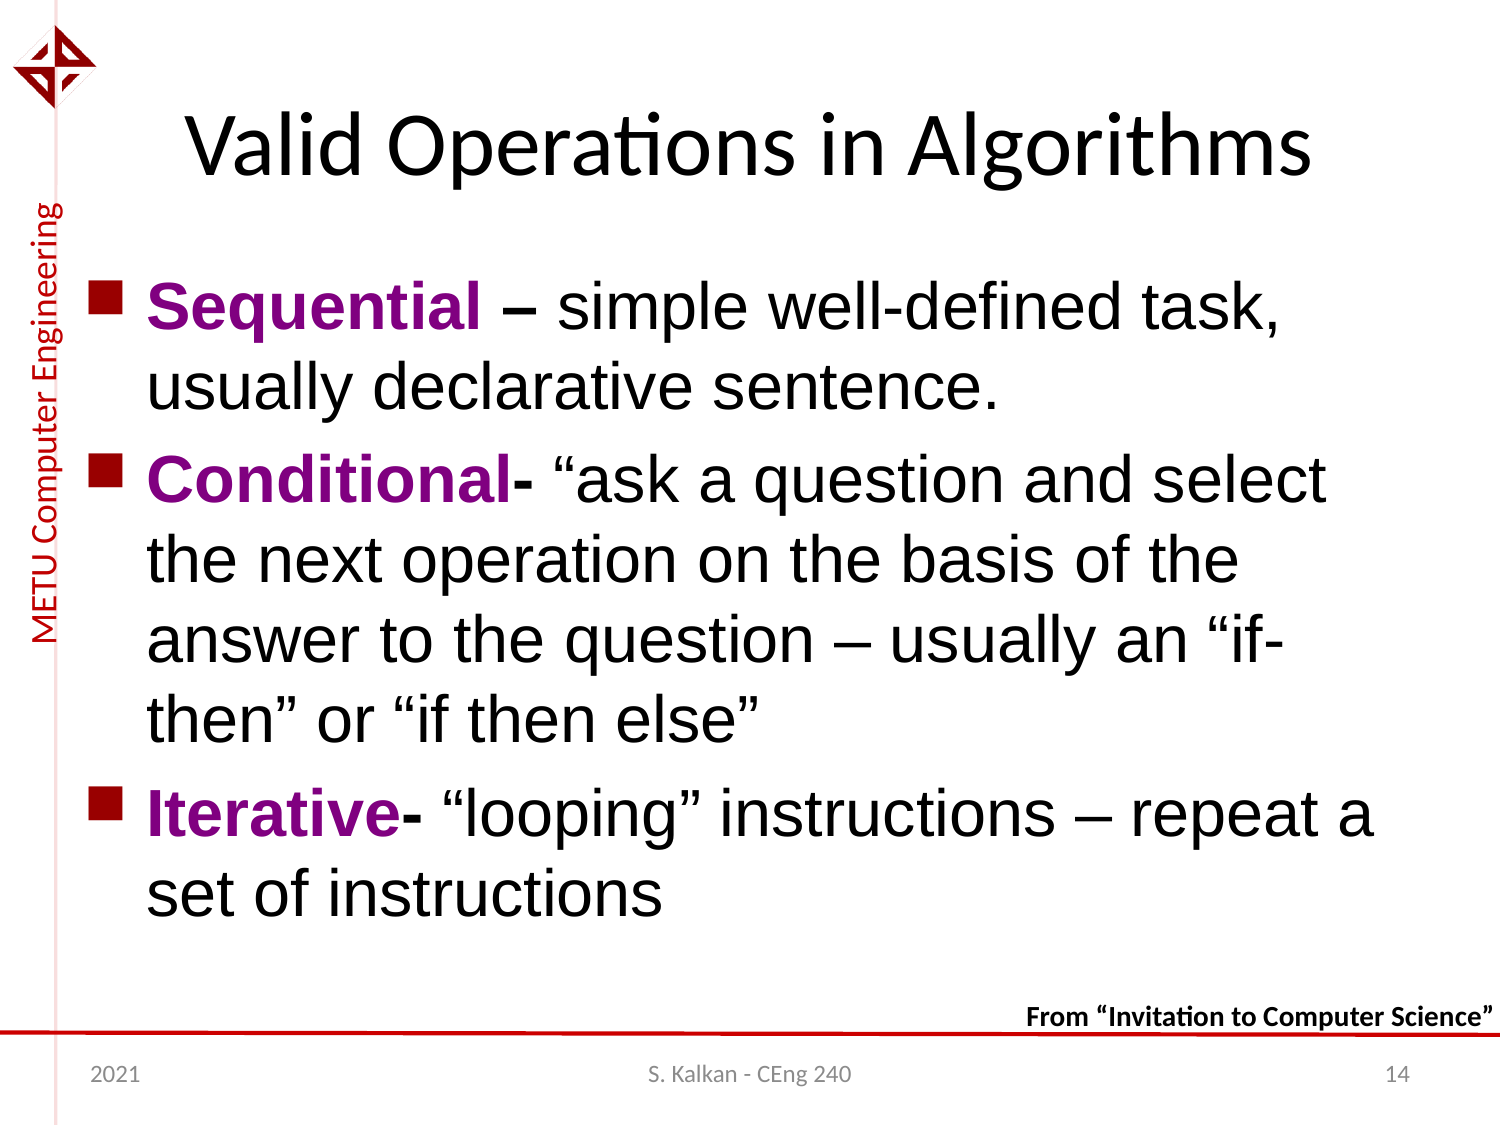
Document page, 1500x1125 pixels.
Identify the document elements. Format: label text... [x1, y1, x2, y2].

picture [58, 24, 97, 109]
picture [12, 24, 54, 109]
slide_number 14 [1074, 1042, 1425, 1103]
list Sequential – simple well-defined task, usually declarative sentence. Conditional- “ask a question and select the next operation on the basis of the answer to the question – usually an “if- then” or “if then else” Iterative- “looping” instructions – repeat a set of instructions [75, 255, 1425, 1005]
footer S. Kalkan - CEng 240 [512, 1042, 988, 1103]
title Valid Operations in Algorithms [75, 45, 1425, 233]
text_box From “Invitation to Computer Science” [1011, 990, 1500, 1040]
slide_number 2021 [75, 1042, 425, 1103]
